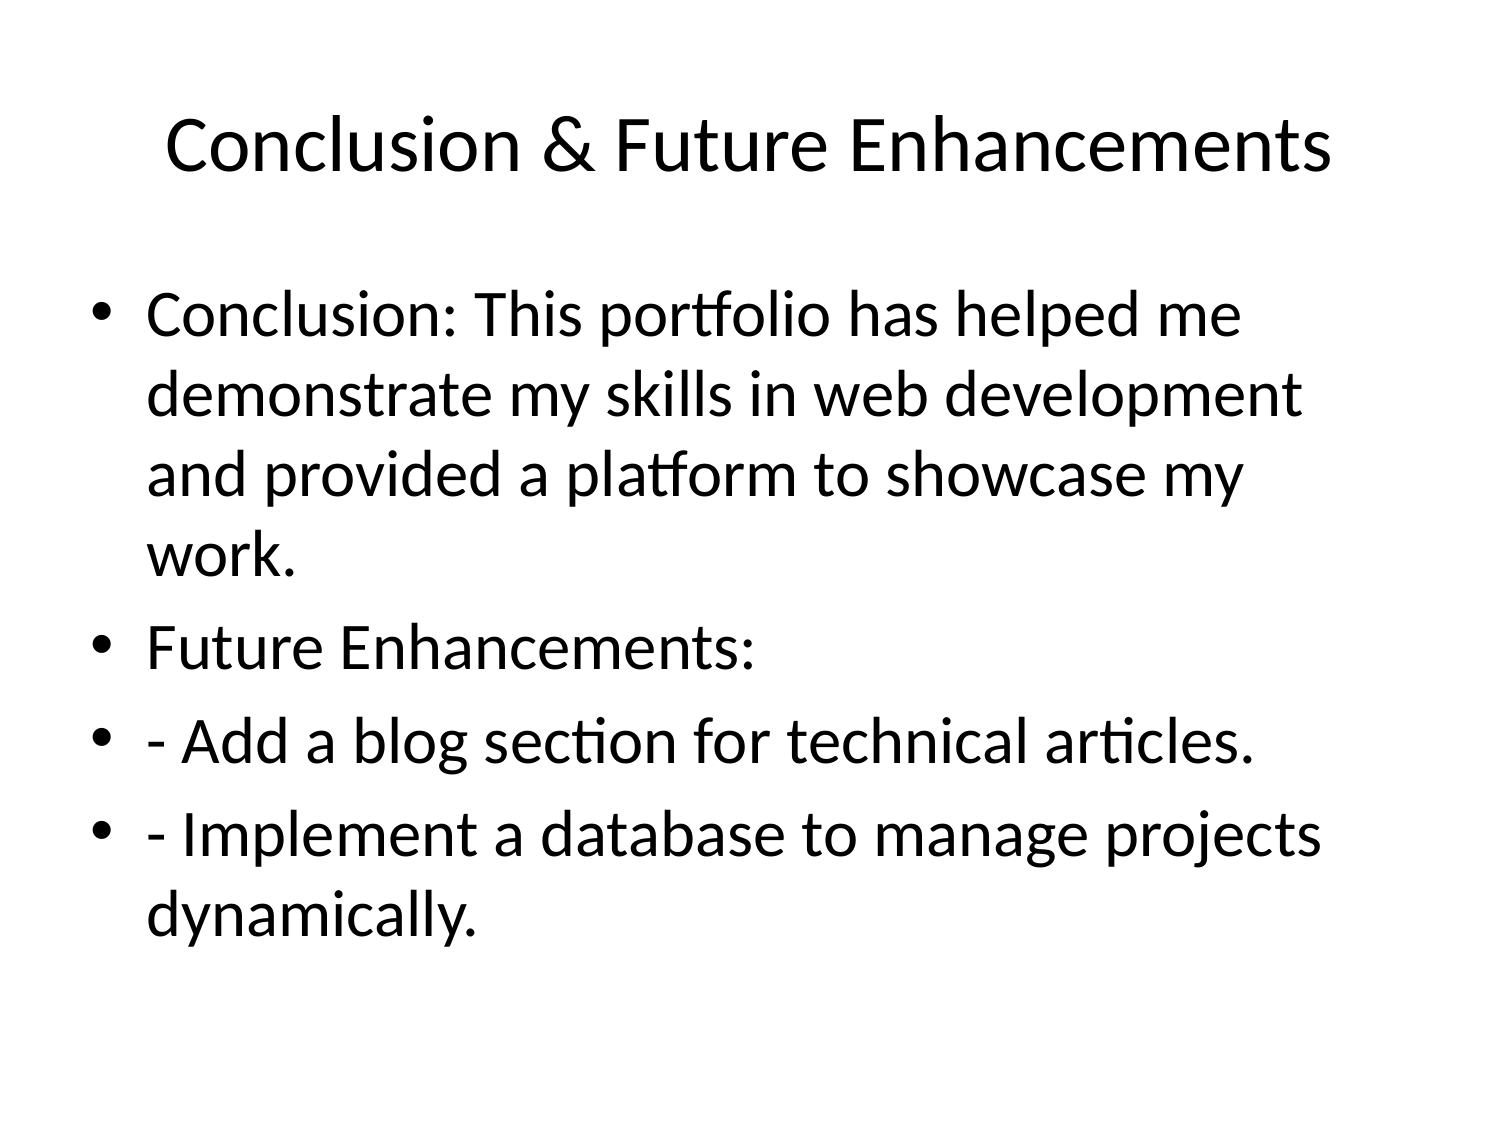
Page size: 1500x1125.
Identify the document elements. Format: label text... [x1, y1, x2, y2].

list Conclusion: This portfolio has helped me demonstrate my skills in web development and provided a platform to showcase my work. Future Enhancements: - Add a blog section for technical articles. - Implement a database to manage projects dynamically. [75, 262, 1425, 1005]
title Conclusion & Future Enhancements [75, 45, 1425, 233]
